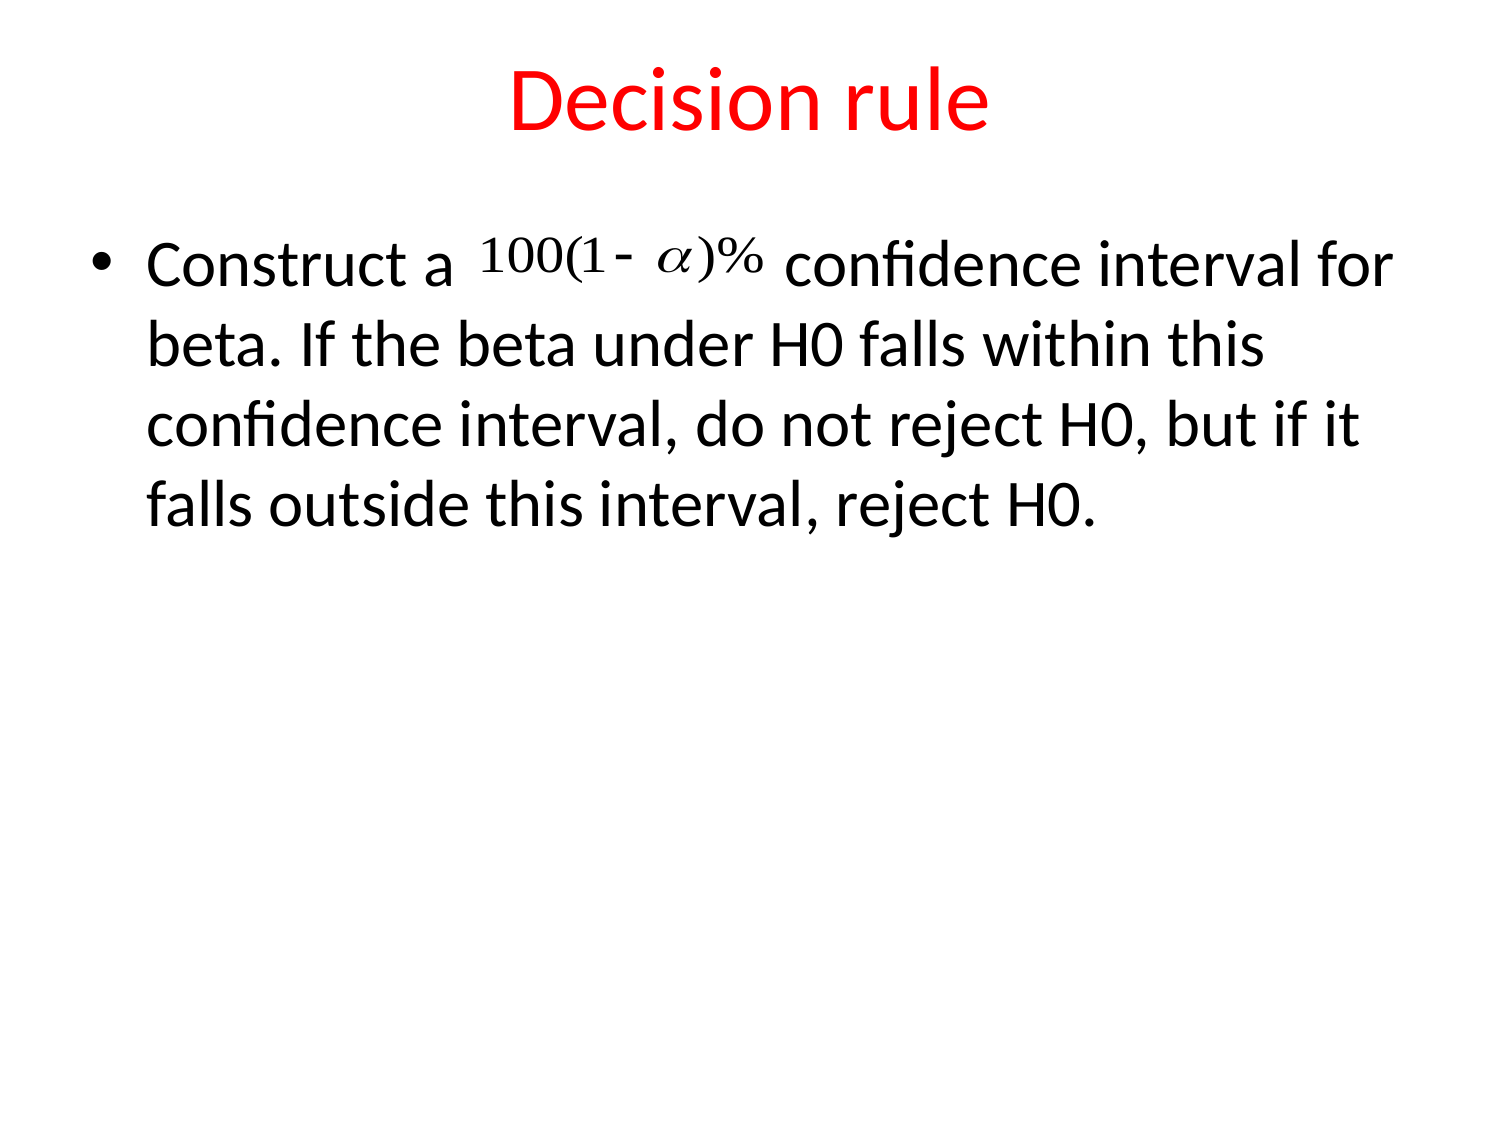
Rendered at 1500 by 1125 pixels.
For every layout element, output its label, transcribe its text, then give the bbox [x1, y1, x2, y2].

title Decision rule [75, 1, 1425, 188]
list Construct a confidence interval for beta. If the beta under H0 falls within this confidence interval, do not reject H0, but if it falls outside this interval, reject H0. [75, 212, 1425, 1005]
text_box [474, 224, 776, 295]
